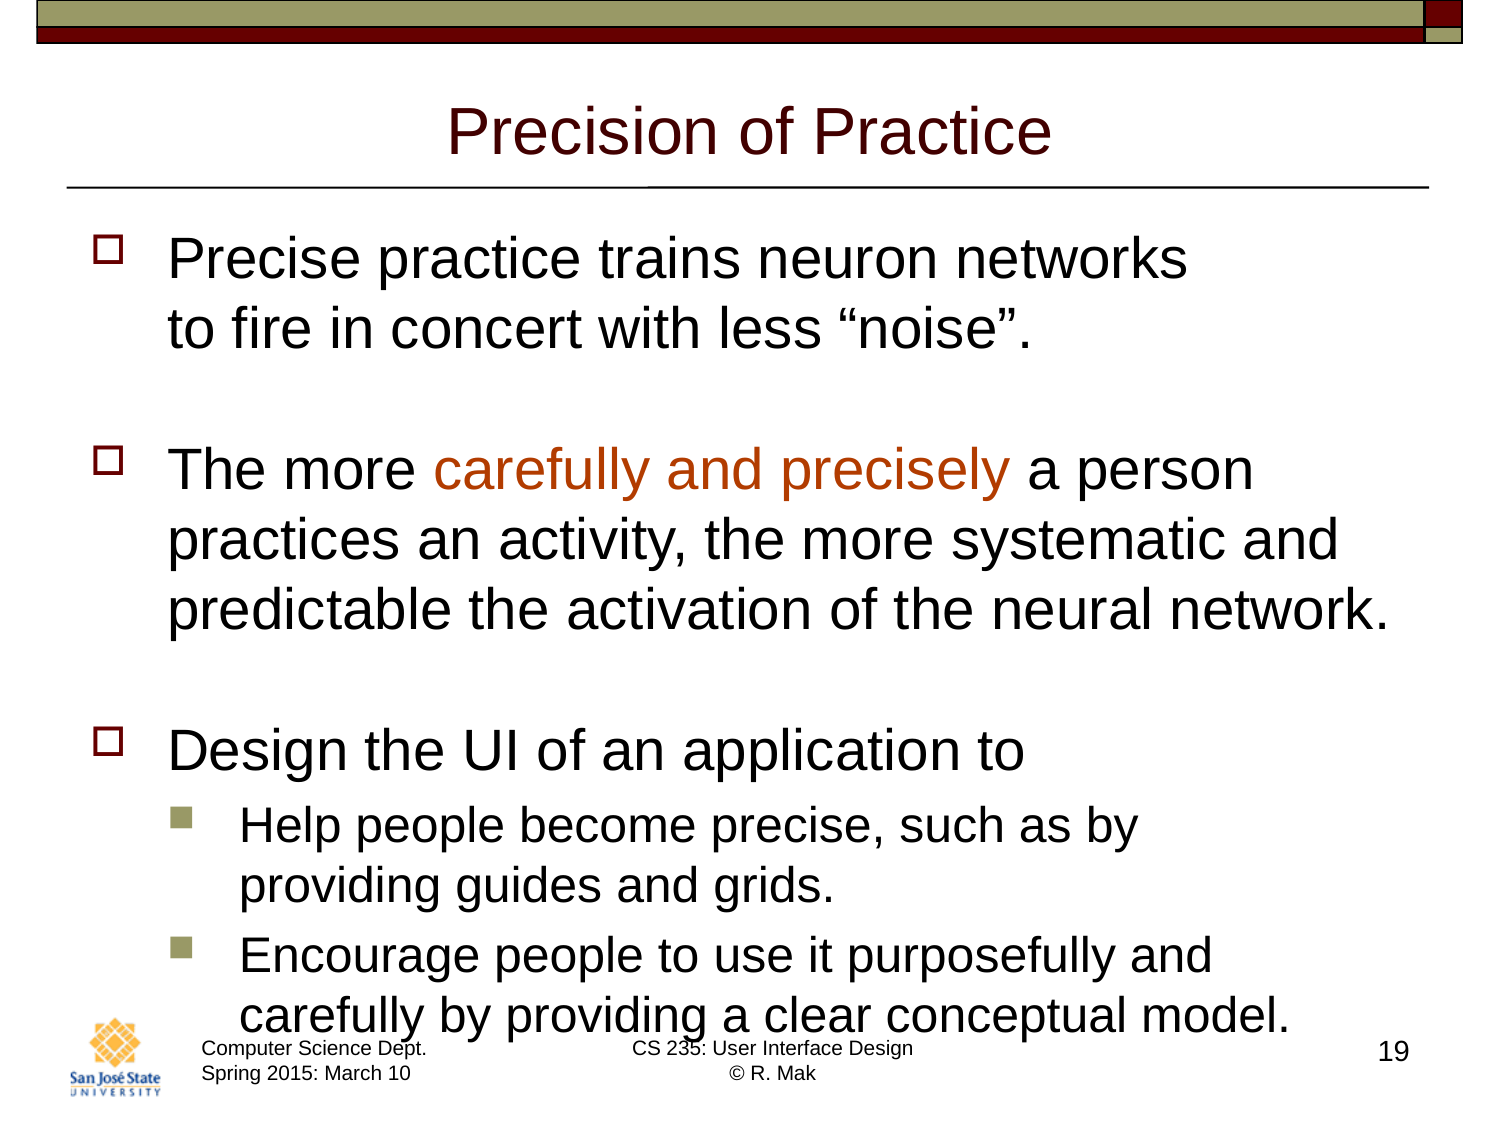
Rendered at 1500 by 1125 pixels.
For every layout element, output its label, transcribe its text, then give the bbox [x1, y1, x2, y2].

title Precision of Practice [75, 67, 1425, 175]
picture [60, 1012, 166, 1112]
slide_number 19 [1112, 1025, 1425, 1100]
list Precise practice trains neuron networks to fire in concert with less “noise”. The more carefully and precisely a person practices an activity, the more systematic and predictable the activation of the neural network. Design the UI of an application to Help people become precise, such as by providing guides and grids. Encourage people to use it purposefully and carefully by providing a clear conceptual model. [75, 212, 1425, 1006]
